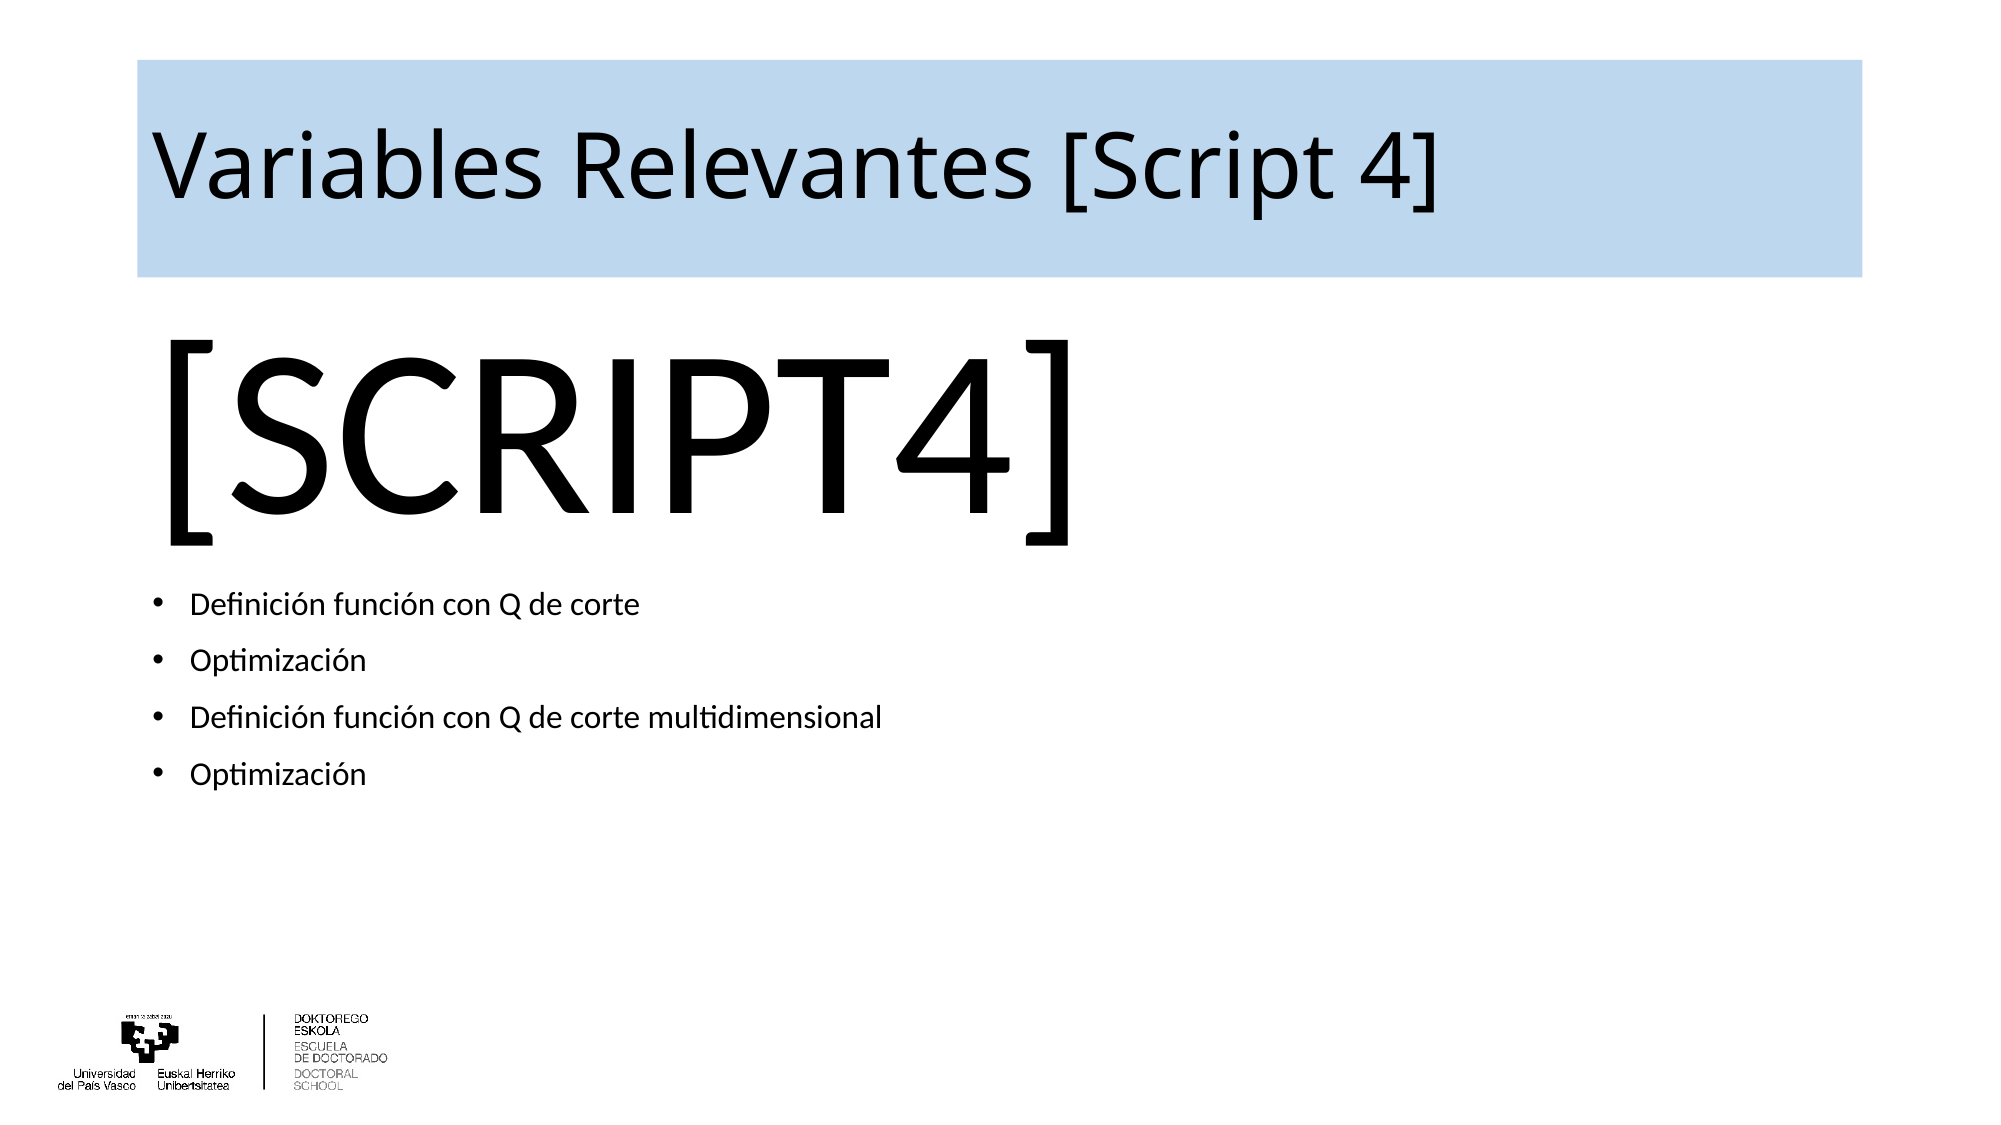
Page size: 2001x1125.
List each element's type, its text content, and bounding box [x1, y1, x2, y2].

list [SCRIPT4] Definición función con Q de corte Optimización Definición función con Q de corte multidimensional Optimización [137, 299, 1863, 958]
picture [48, 979, 402, 1125]
title Variables Relevantes [Script 4] [137, 59, 1863, 278]
